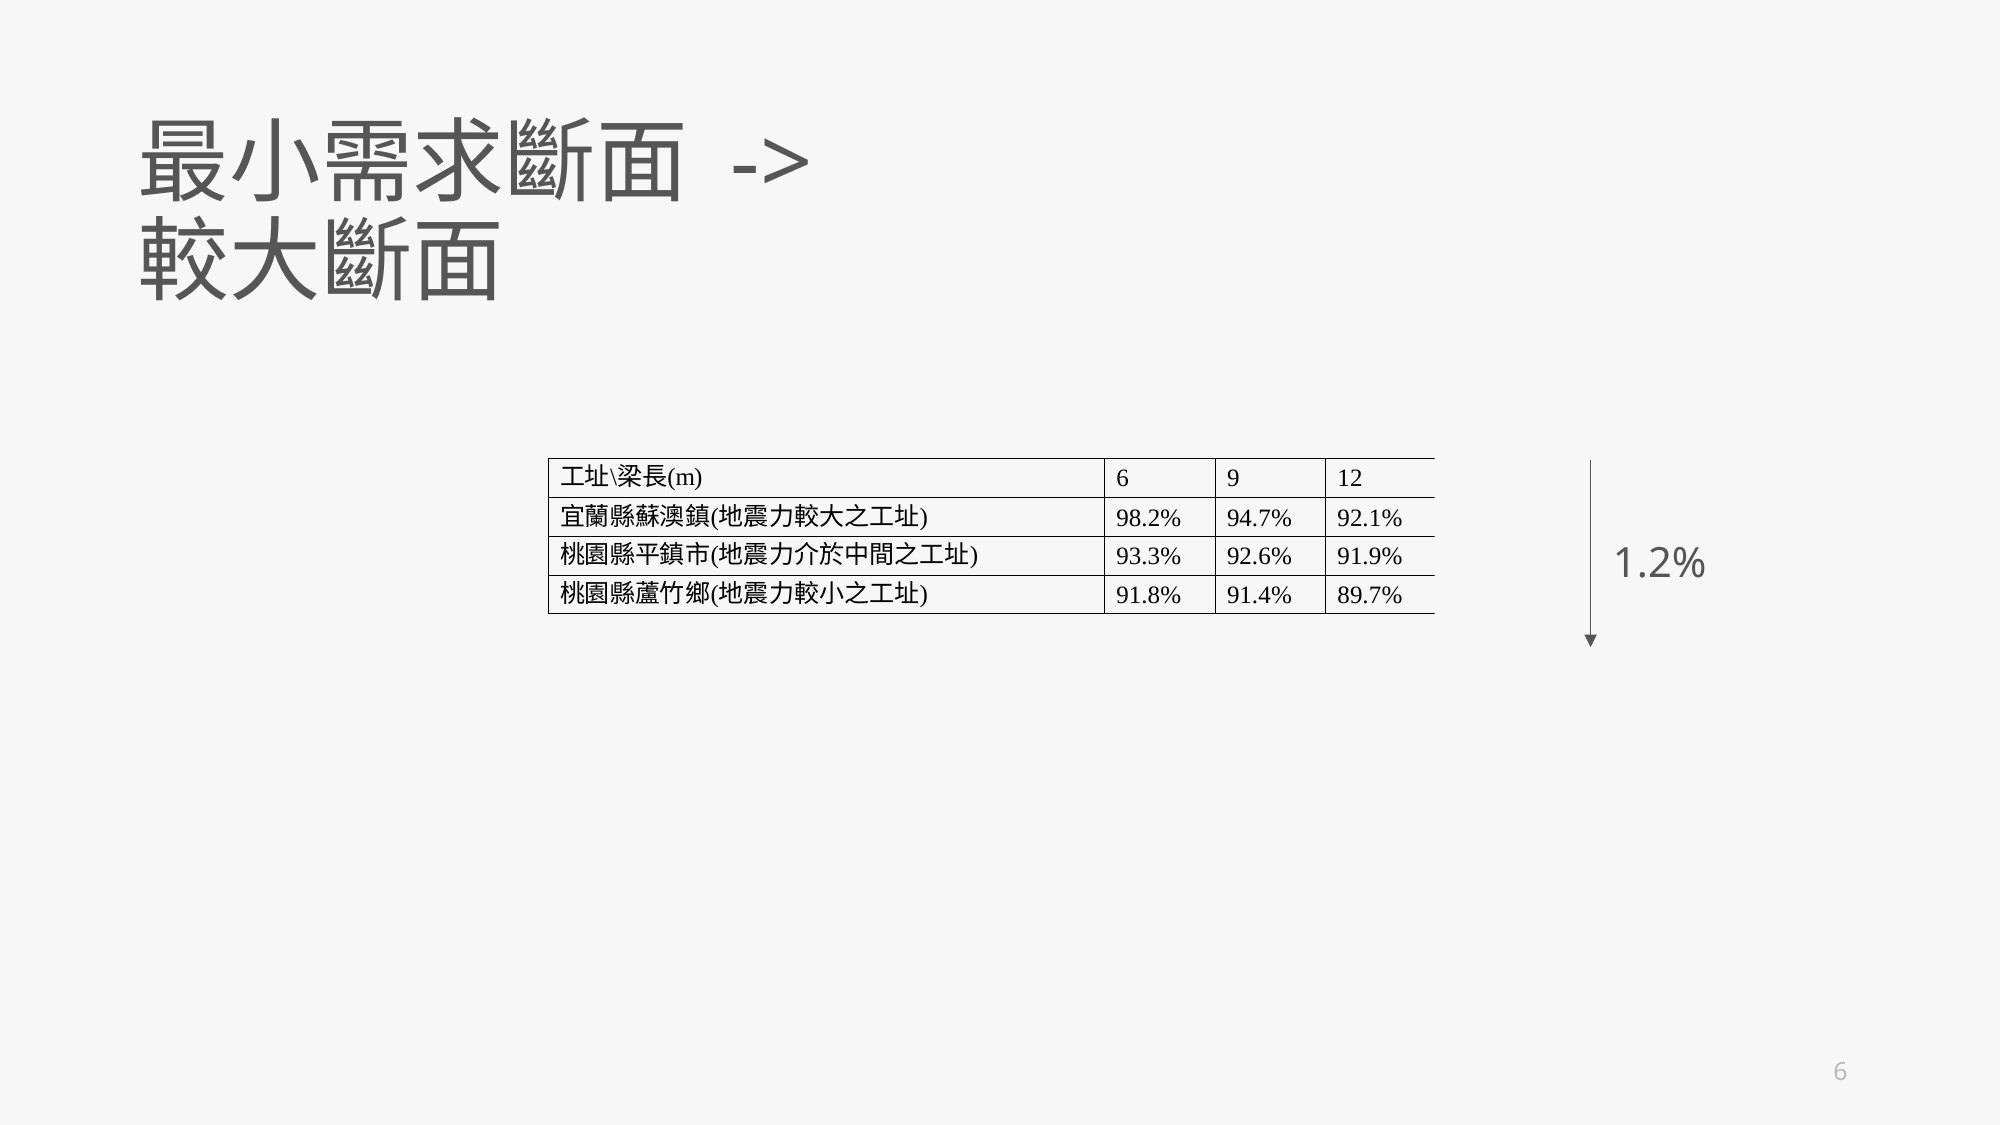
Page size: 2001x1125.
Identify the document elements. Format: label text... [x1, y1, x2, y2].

picture [547, 458, 1435, 671]
text_box 1.2% [1612, 518, 1722, 594]
slide_number 6 [1412, 1042, 1863, 1103]
list 最小需求斷面 ->較大斷面 [137, 108, 873, 324]
